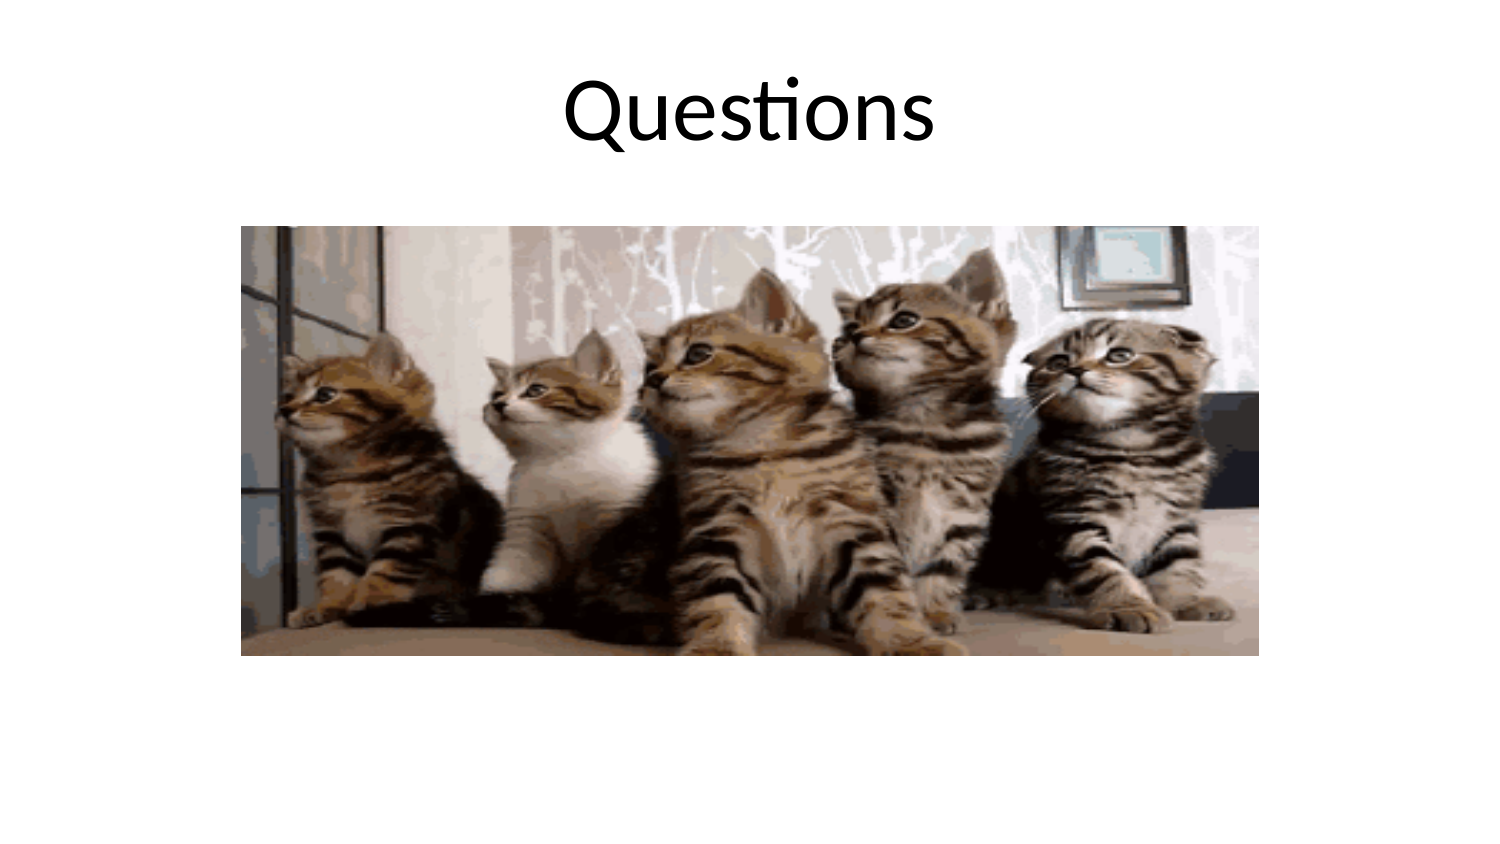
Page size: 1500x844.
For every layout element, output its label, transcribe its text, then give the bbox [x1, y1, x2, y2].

picture [241, 226, 1259, 656]
text_box Questions [74, 33, 1425, 175]
